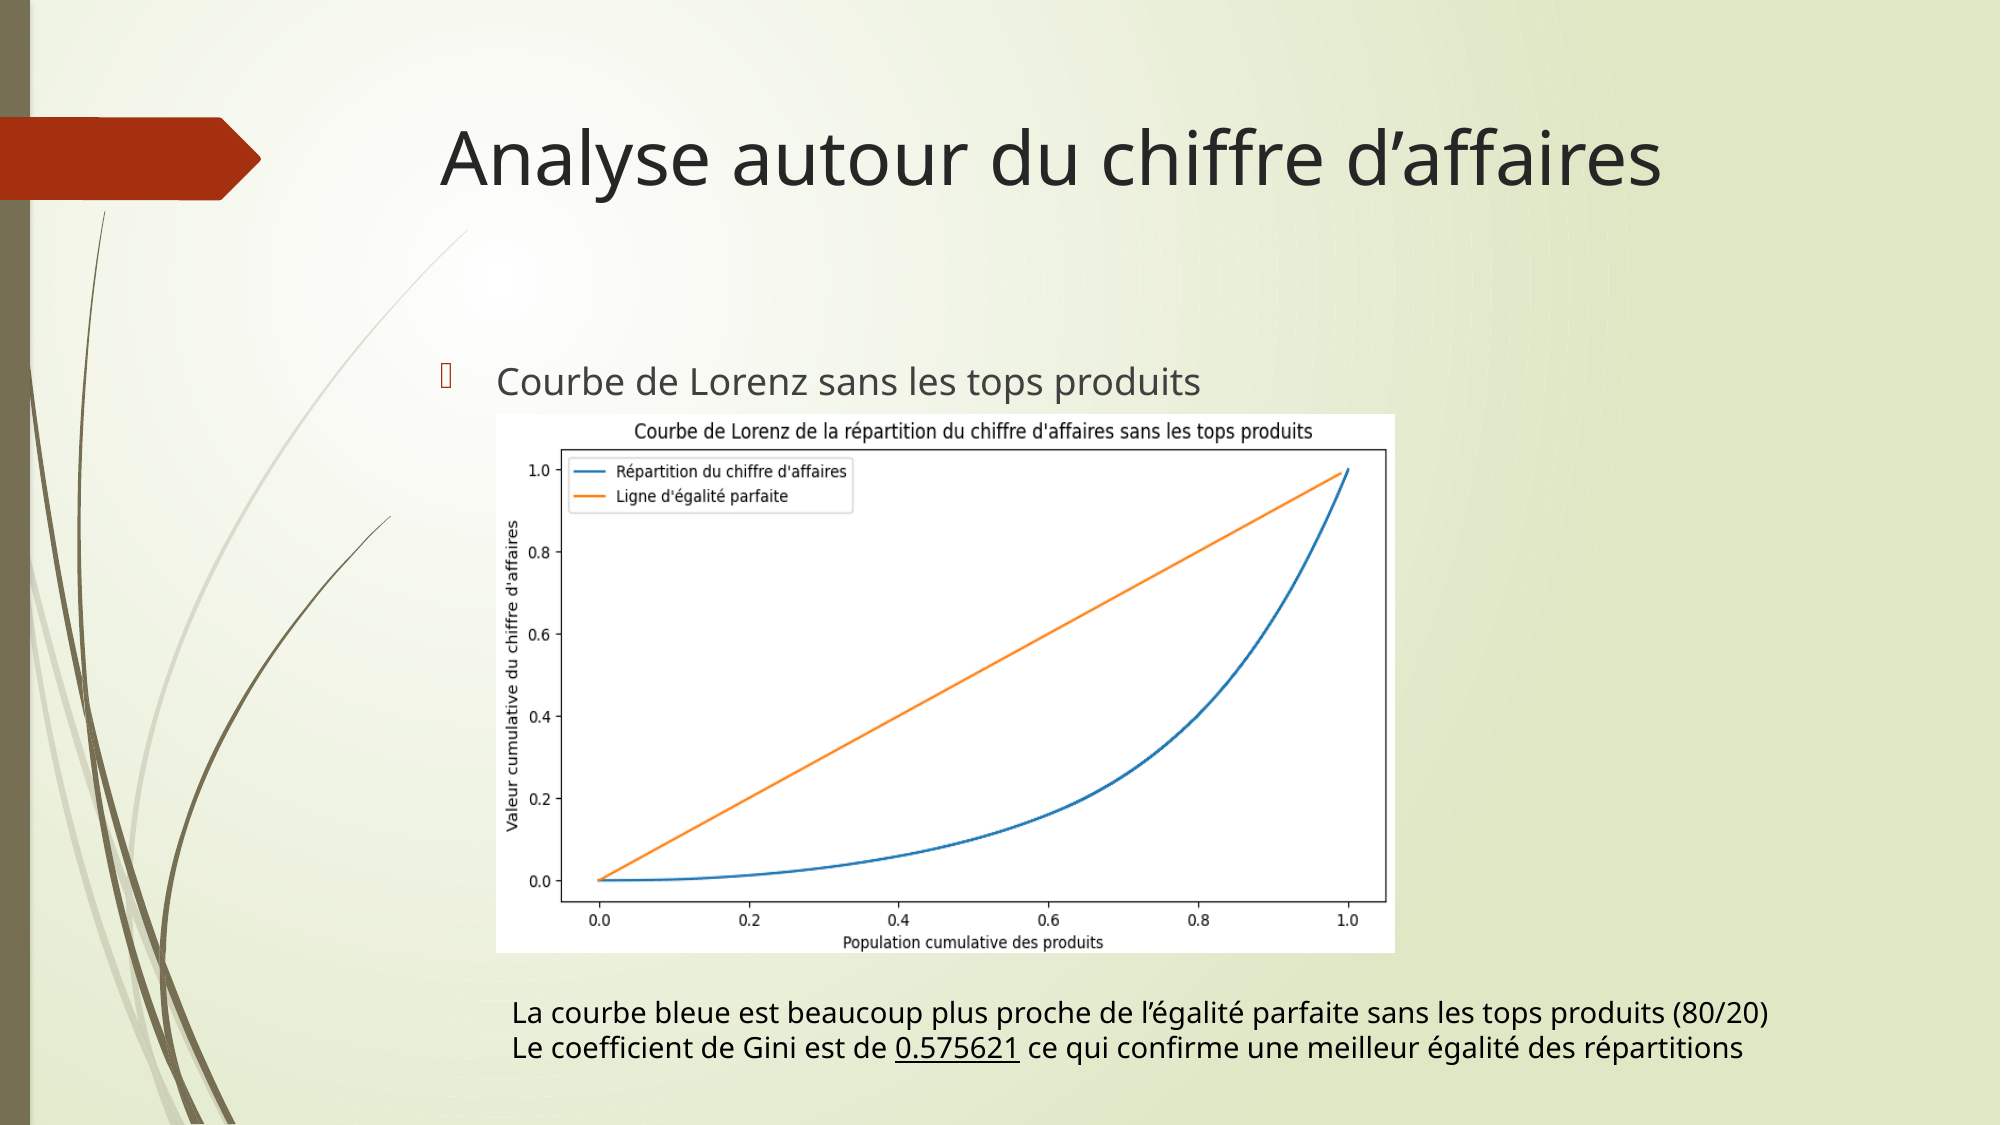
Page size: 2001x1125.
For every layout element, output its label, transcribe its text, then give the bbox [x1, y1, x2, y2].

text_box La courbe bleue est beaucoup plus proche de l’égalité parfaite sans les tops produits (80/20) Le coefficient de Gini est de 0.575621 ce qui confirme une meilleur égalité des répartitions [496, 986, 1842, 1107]
list Courbe de Lorenz sans les tops produits [424, 350, 1888, 970]
picture [496, 414, 1396, 953]
title Analyse autour du chiffre d’affaires [425, 102, 1888, 313]
